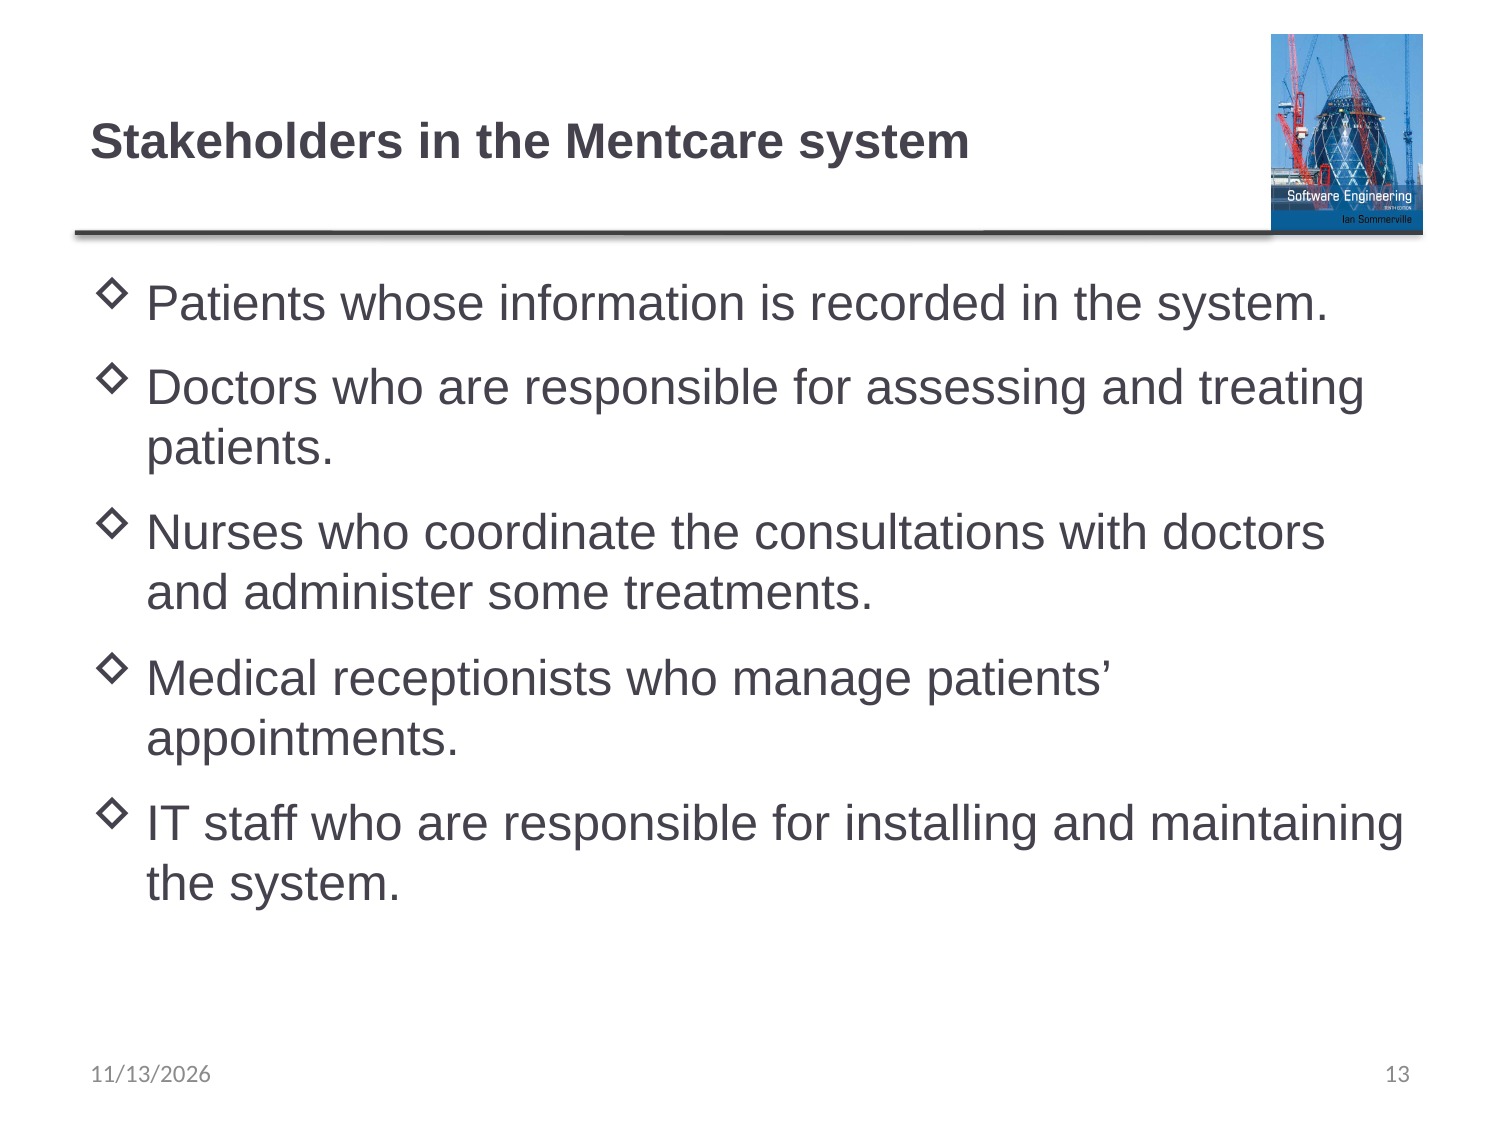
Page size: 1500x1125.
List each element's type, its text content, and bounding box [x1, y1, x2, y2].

slide_number 13 [1074, 1042, 1425, 1103]
list Patients whose information is recorded in the system. Doctors who are responsible for assessing and treating patients. Nurses who coordinate the consultations with doctors and administer some treatments. Medical receptionists who manage patients’ appointments. IT staff who are responsible for installing and maintaining the system. [75, 262, 1425, 1005]
title Stakeholders in the Mentcare system [74, 44, 1272, 233]
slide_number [75, 1042, 425, 1103]
picture [1271, 34, 1423, 230]
